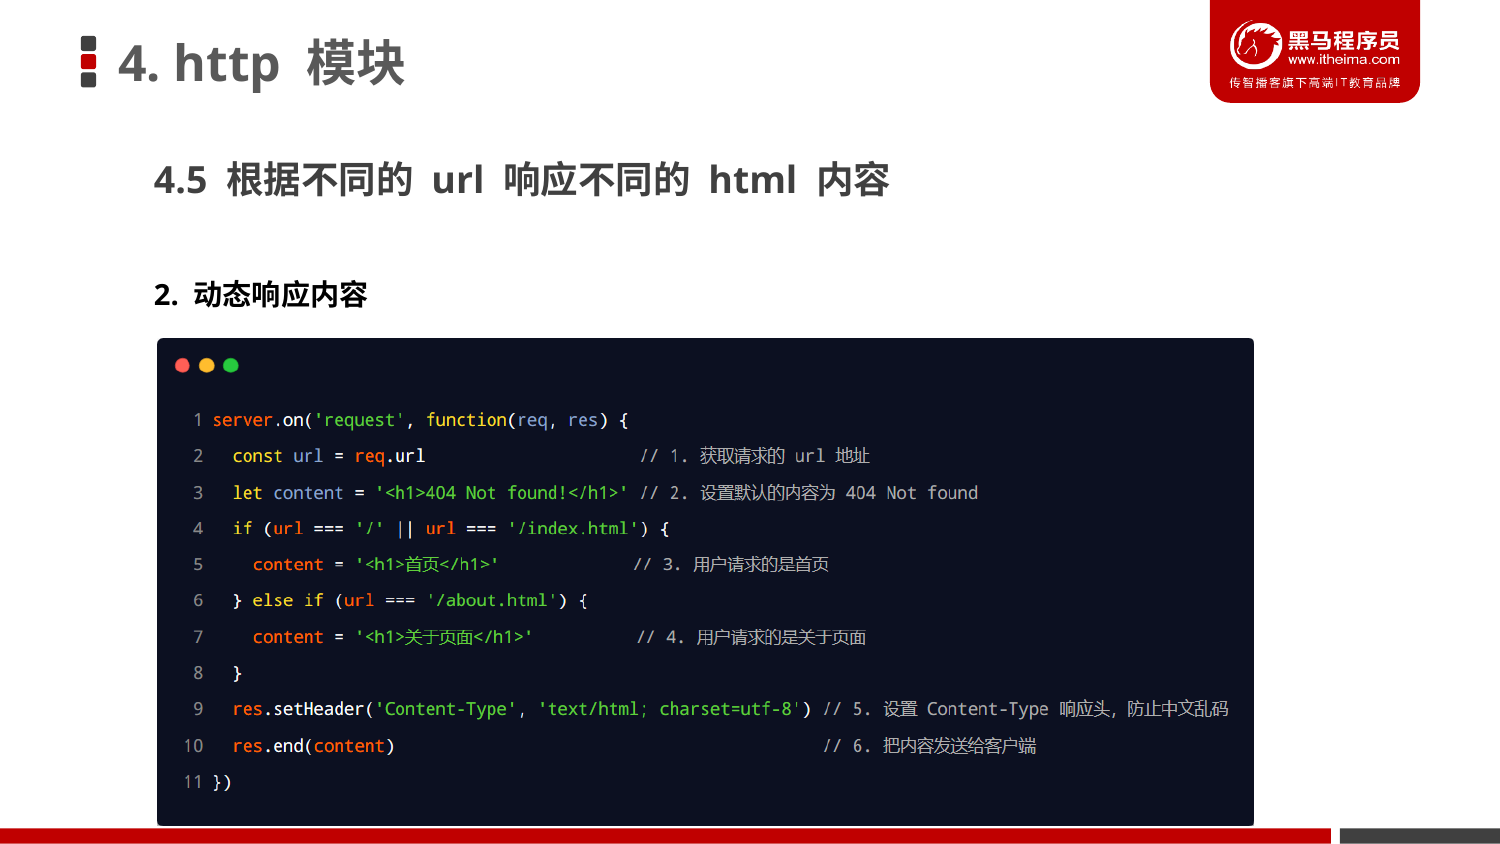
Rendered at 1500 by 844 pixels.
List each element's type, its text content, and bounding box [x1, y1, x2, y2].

picture [1211, 11, 1419, 97]
title 4. http 模块 [103, 0, 1209, 130]
list 4.5 根据不同的 url 响应不同的 html 内容 [139, 153, 1209, 243]
text_box 2. 动态响应内容 [139, 273, 1204, 320]
picture [157, 338, 1254, 826]
